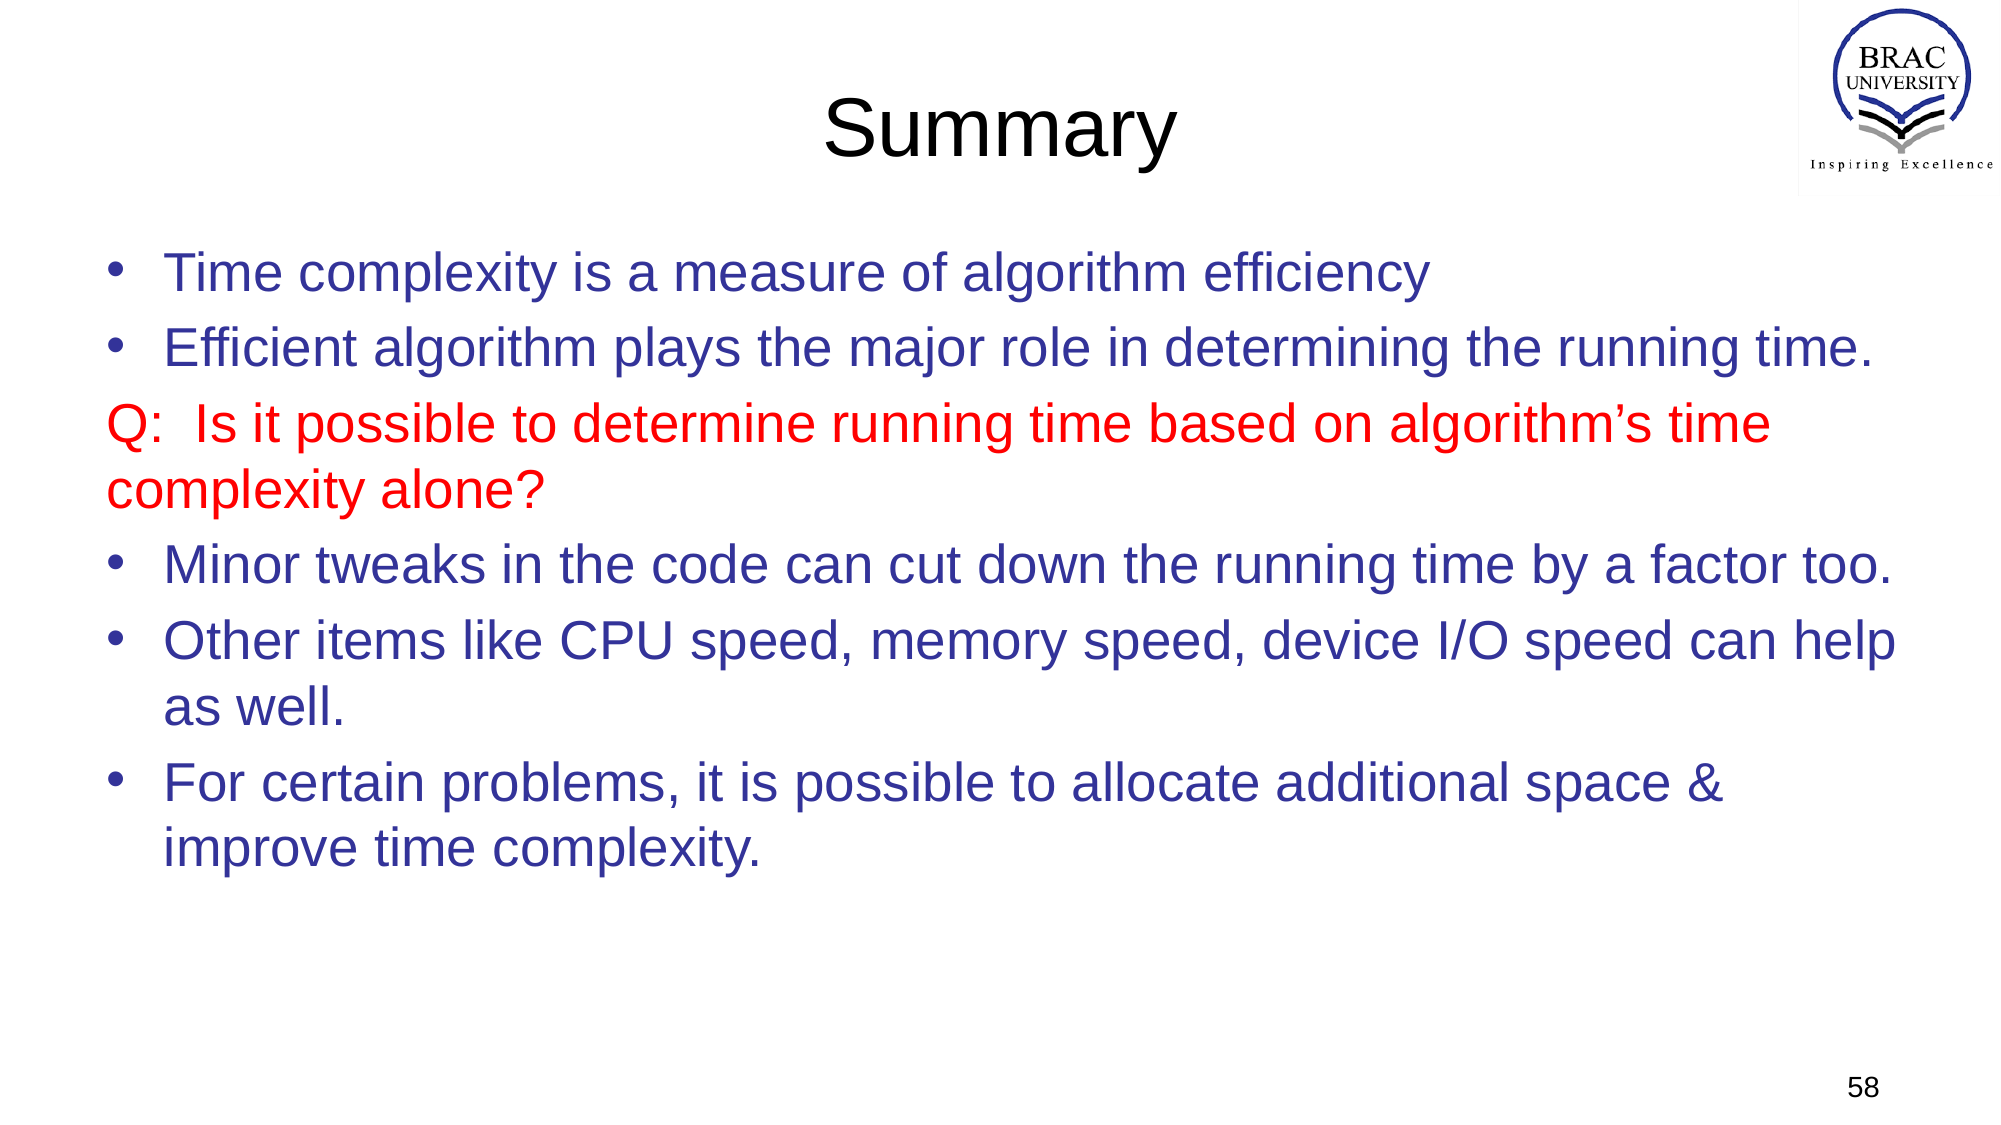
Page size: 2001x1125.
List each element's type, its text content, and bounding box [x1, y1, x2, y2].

slide_number ‹#› [1727, 1061, 2000, 1109]
picture [1798, 0, 2000, 196]
list Time complexity is a measure of algorithm efficiency Efficient algorithm plays the major role in determining the running time. Q: Is it possible to determine running time based on algorithm’s time complexity alone? Minor tweaks in the code can cut down the running time by a factor too. Other items like CPU speed, memory speed, device I/O speed can help as well. For certain problems, it is possible to allocate additional space & improve time complexity. [91, 228, 1920, 1005]
title Summary [324, 69, 1675, 177]
